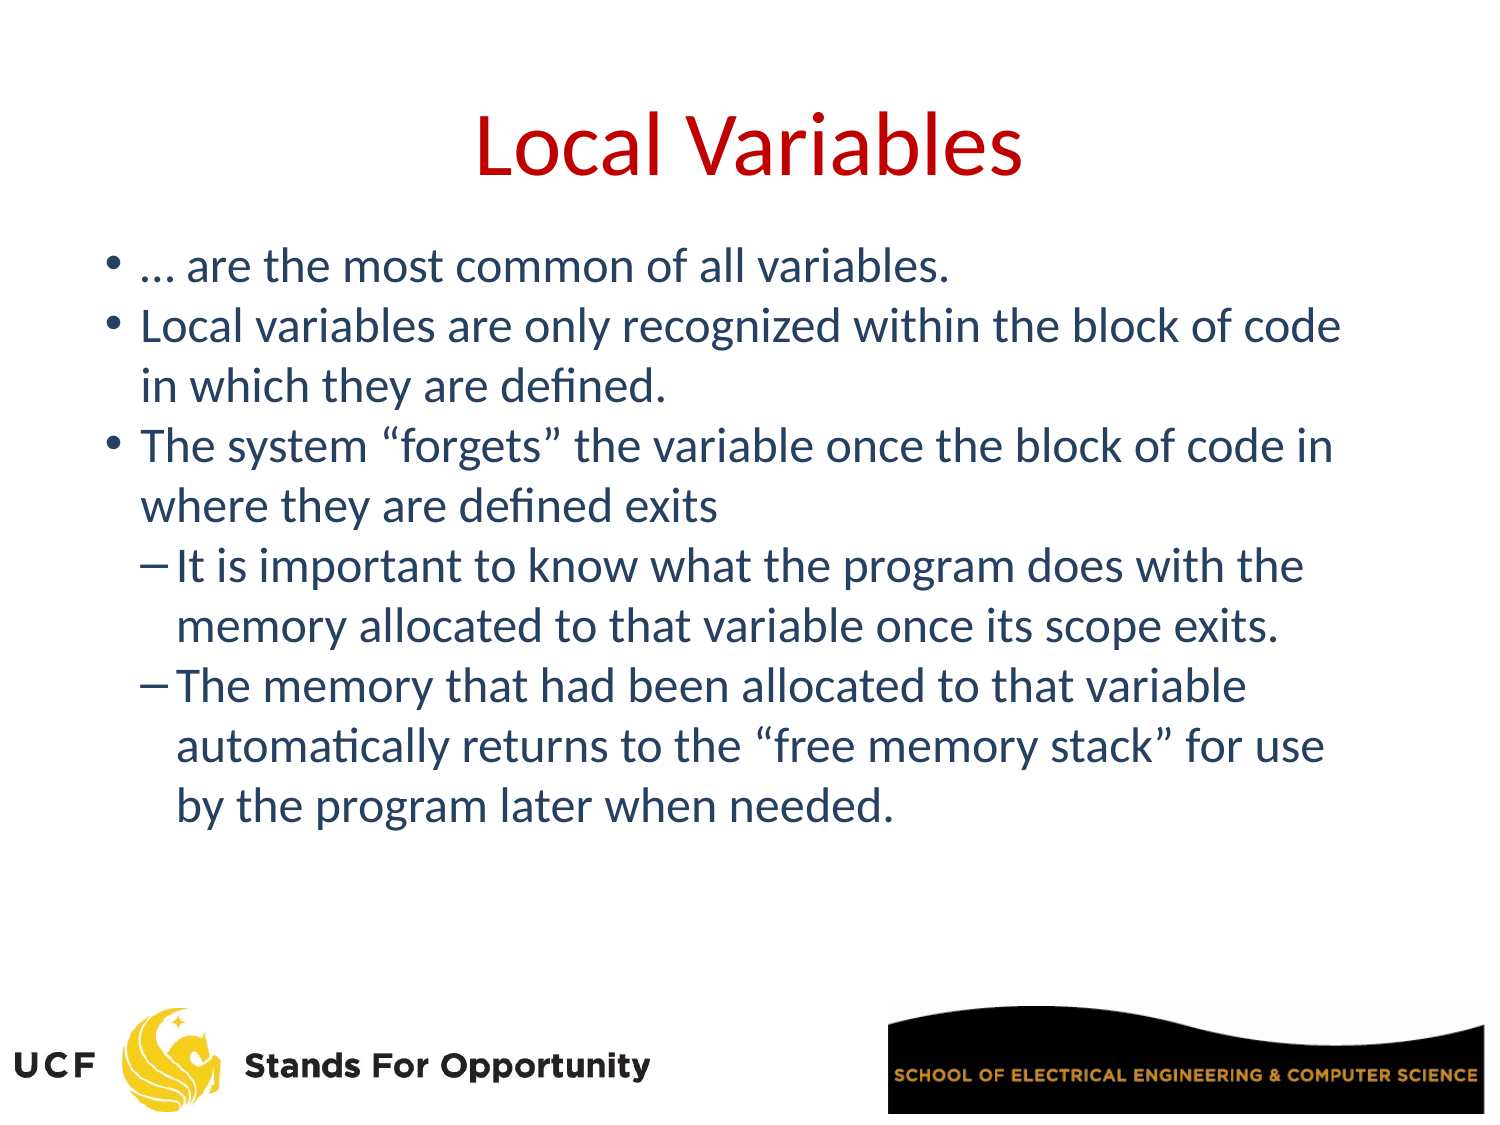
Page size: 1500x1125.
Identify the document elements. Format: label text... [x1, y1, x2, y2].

picture [887, 1006, 1497, 1114]
text_box Local Variables [74, 45, 1425, 233]
picture [15, 1008, 650, 1112]
text_box … are the most common of all variables. Local variables are only recognized within the block of code in which they are defined. The system “forgets” the variable once the block of code in where they are defined exits It is important to know what the program does with the memory allocated to that variable once its scope exits. The memory that had been allocated to that variable automatically returns to the “free memory stack” for use by the program later when needed. [90, 225, 1365, 900]
